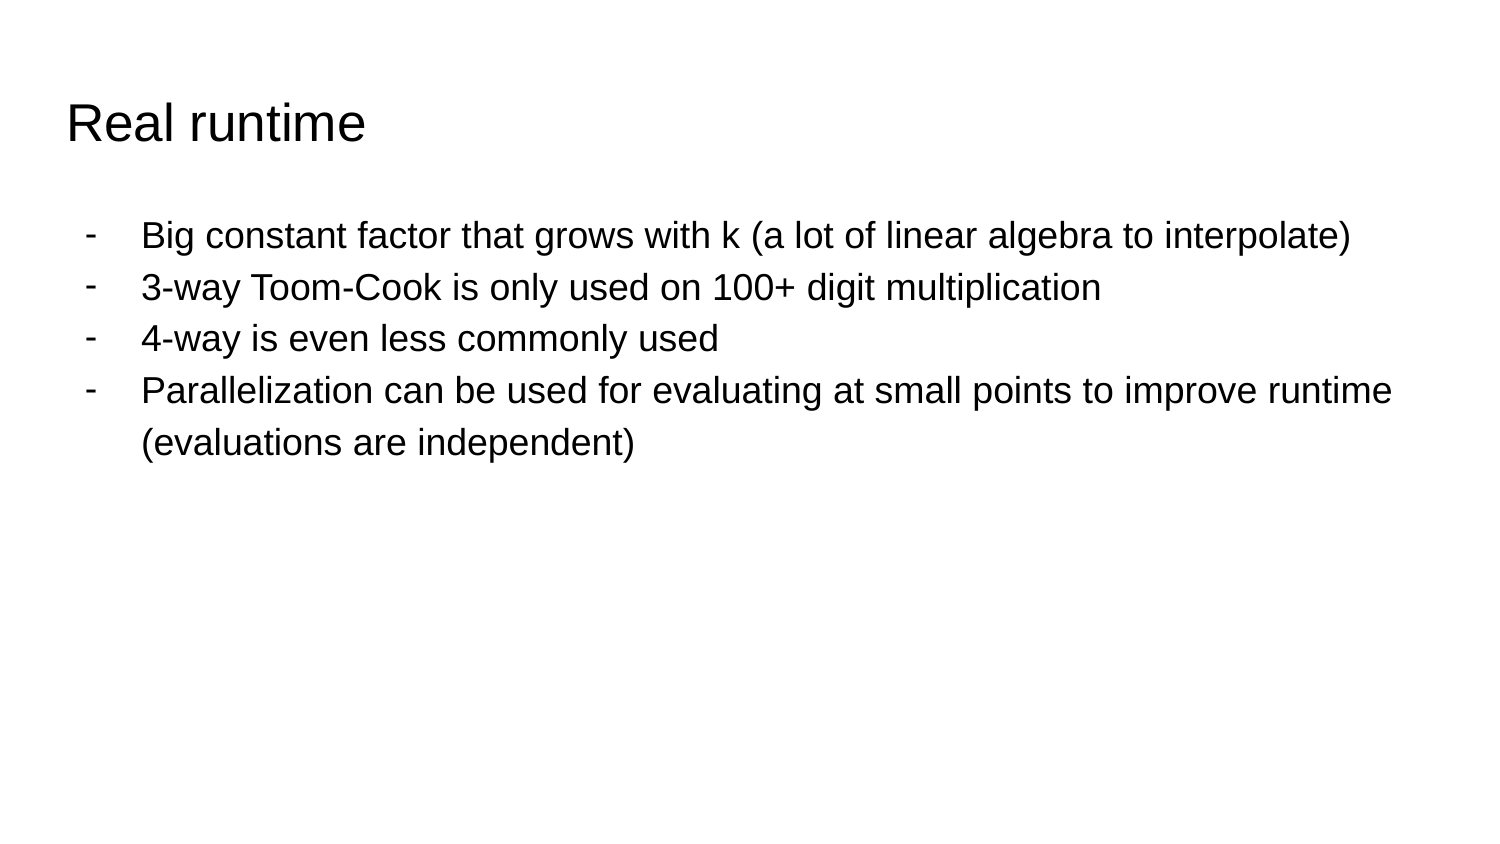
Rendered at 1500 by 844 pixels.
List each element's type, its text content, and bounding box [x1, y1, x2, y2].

title Real runtime [51, 72, 1449, 167]
list Big constant factor that grows with k (a lot of linear algebra to interpolate) 3-way Toom-Cook is only used on 100+ digit multiplication 4-way is even less commonly used Parallelization can be used for evaluating at small points to improve runtime (evaluations are independent) [51, 189, 1449, 750]
